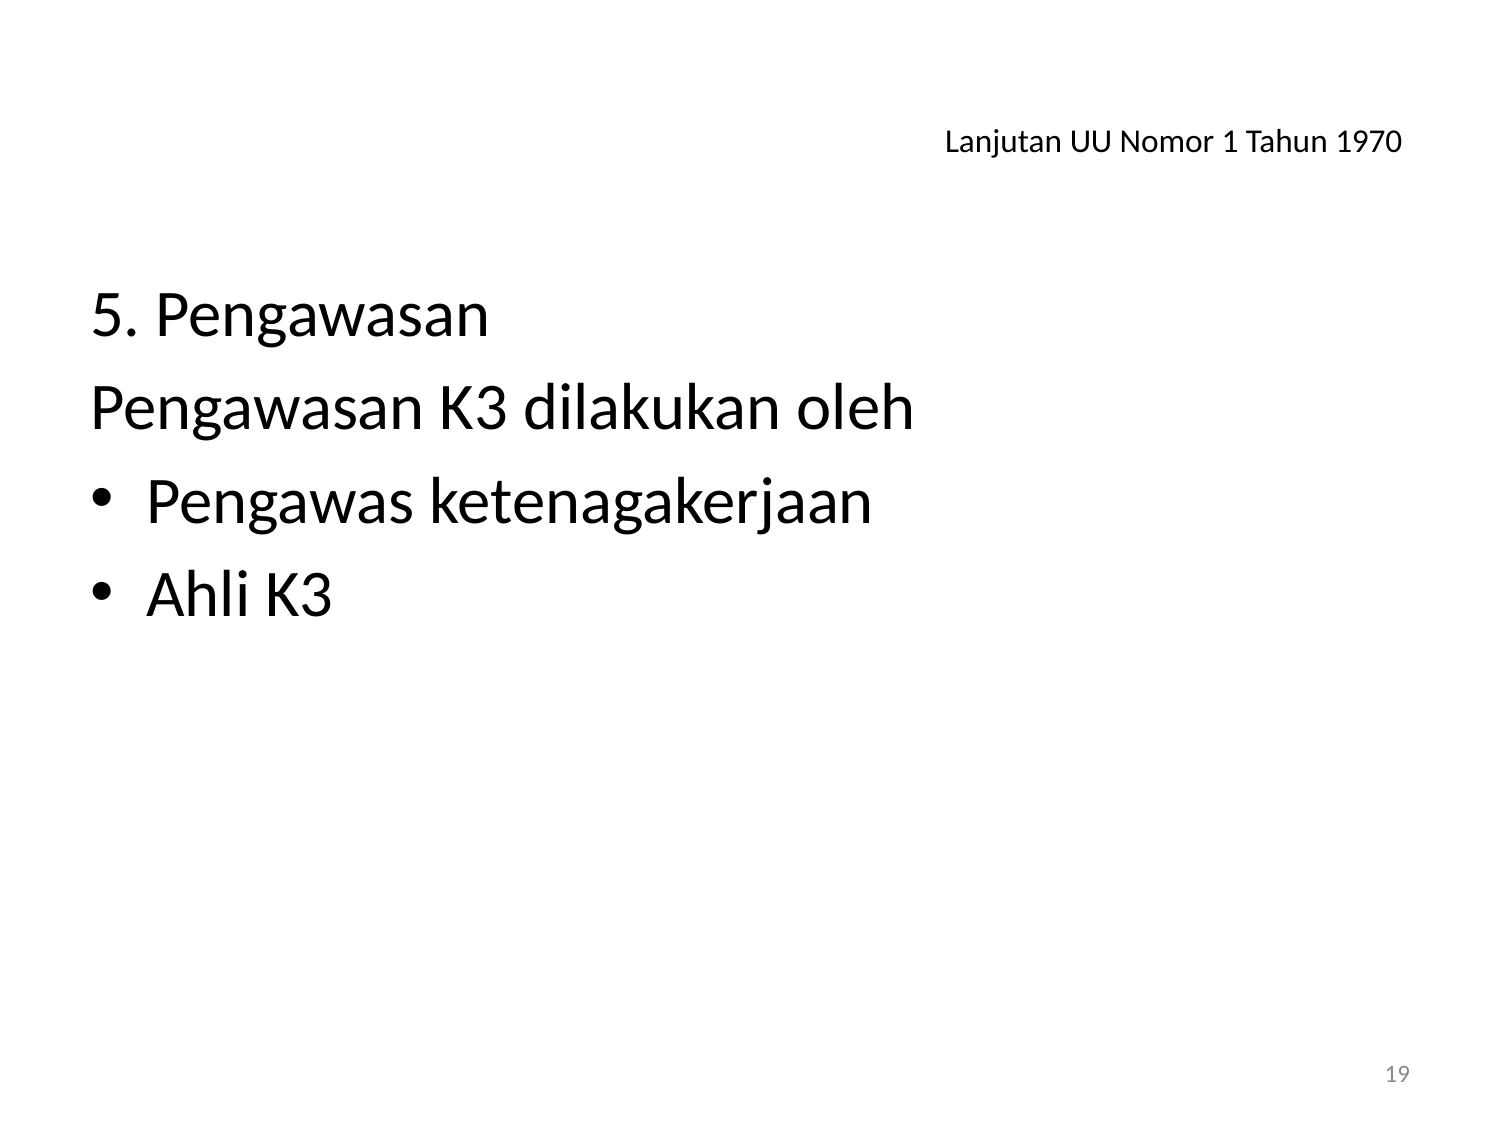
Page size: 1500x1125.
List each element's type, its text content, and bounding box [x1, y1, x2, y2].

list 5. Pengawasan Pengawasan K3 dilakukan oleh Pengawas ketenagakerjaan Ahli K3 [75, 262, 1425, 1005]
title Lanjutan UU Nomor 1 Tahun 1970 [75, 45, 1425, 233]
slide_number 19 [1074, 1042, 1425, 1103]
